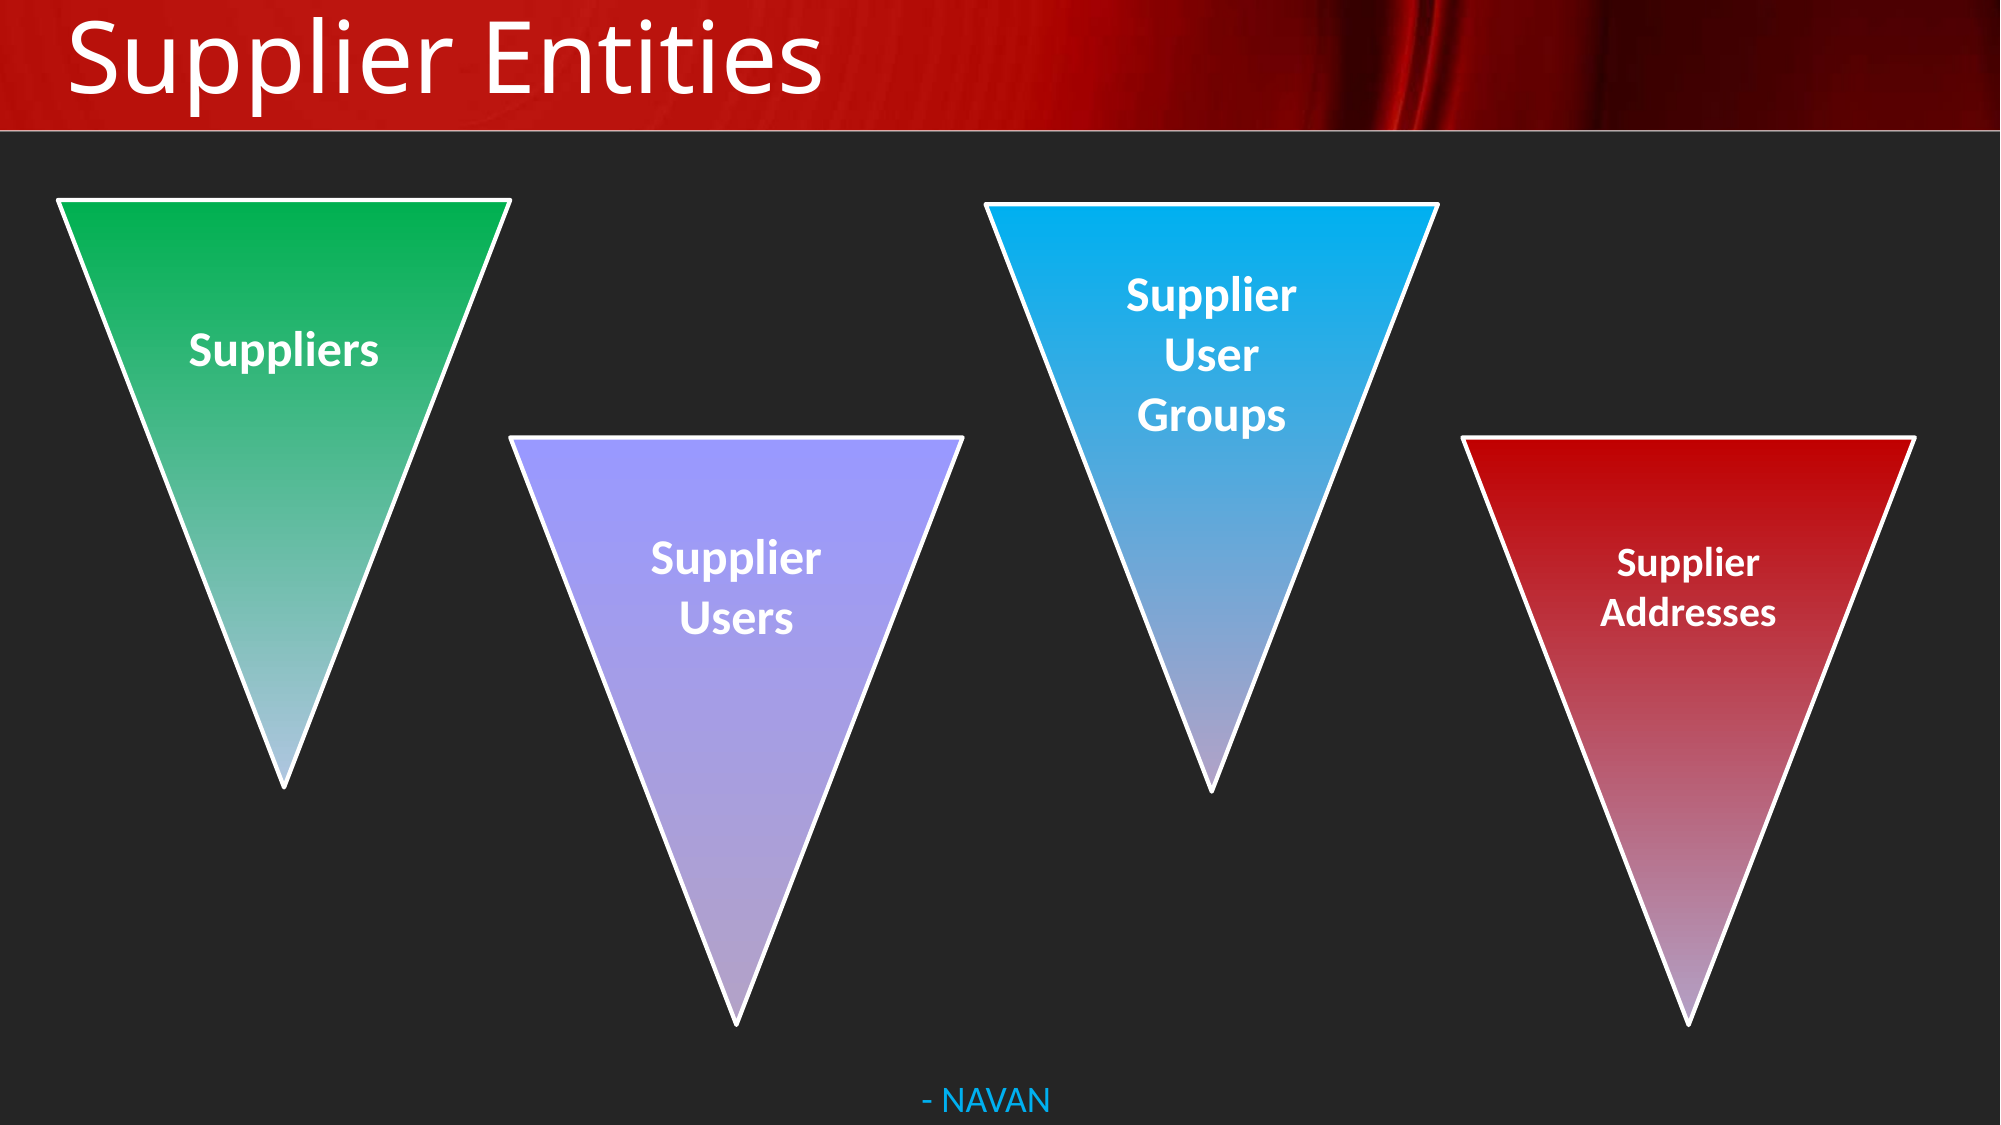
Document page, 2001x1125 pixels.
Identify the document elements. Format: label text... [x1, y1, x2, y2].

text_box Suppliers [55, 197, 513, 790]
footer - NAVAN [666, 1074, 1307, 1121]
text_box Supplier User Groups [983, 202, 1440, 794]
title Supplier Entities [66, 0, 1934, 115]
picture [0, 0, 2000, 130]
text_box Supplier Addresses [1460, 435, 1917, 1028]
text_box Supplier Users [508, 435, 965, 1027]
